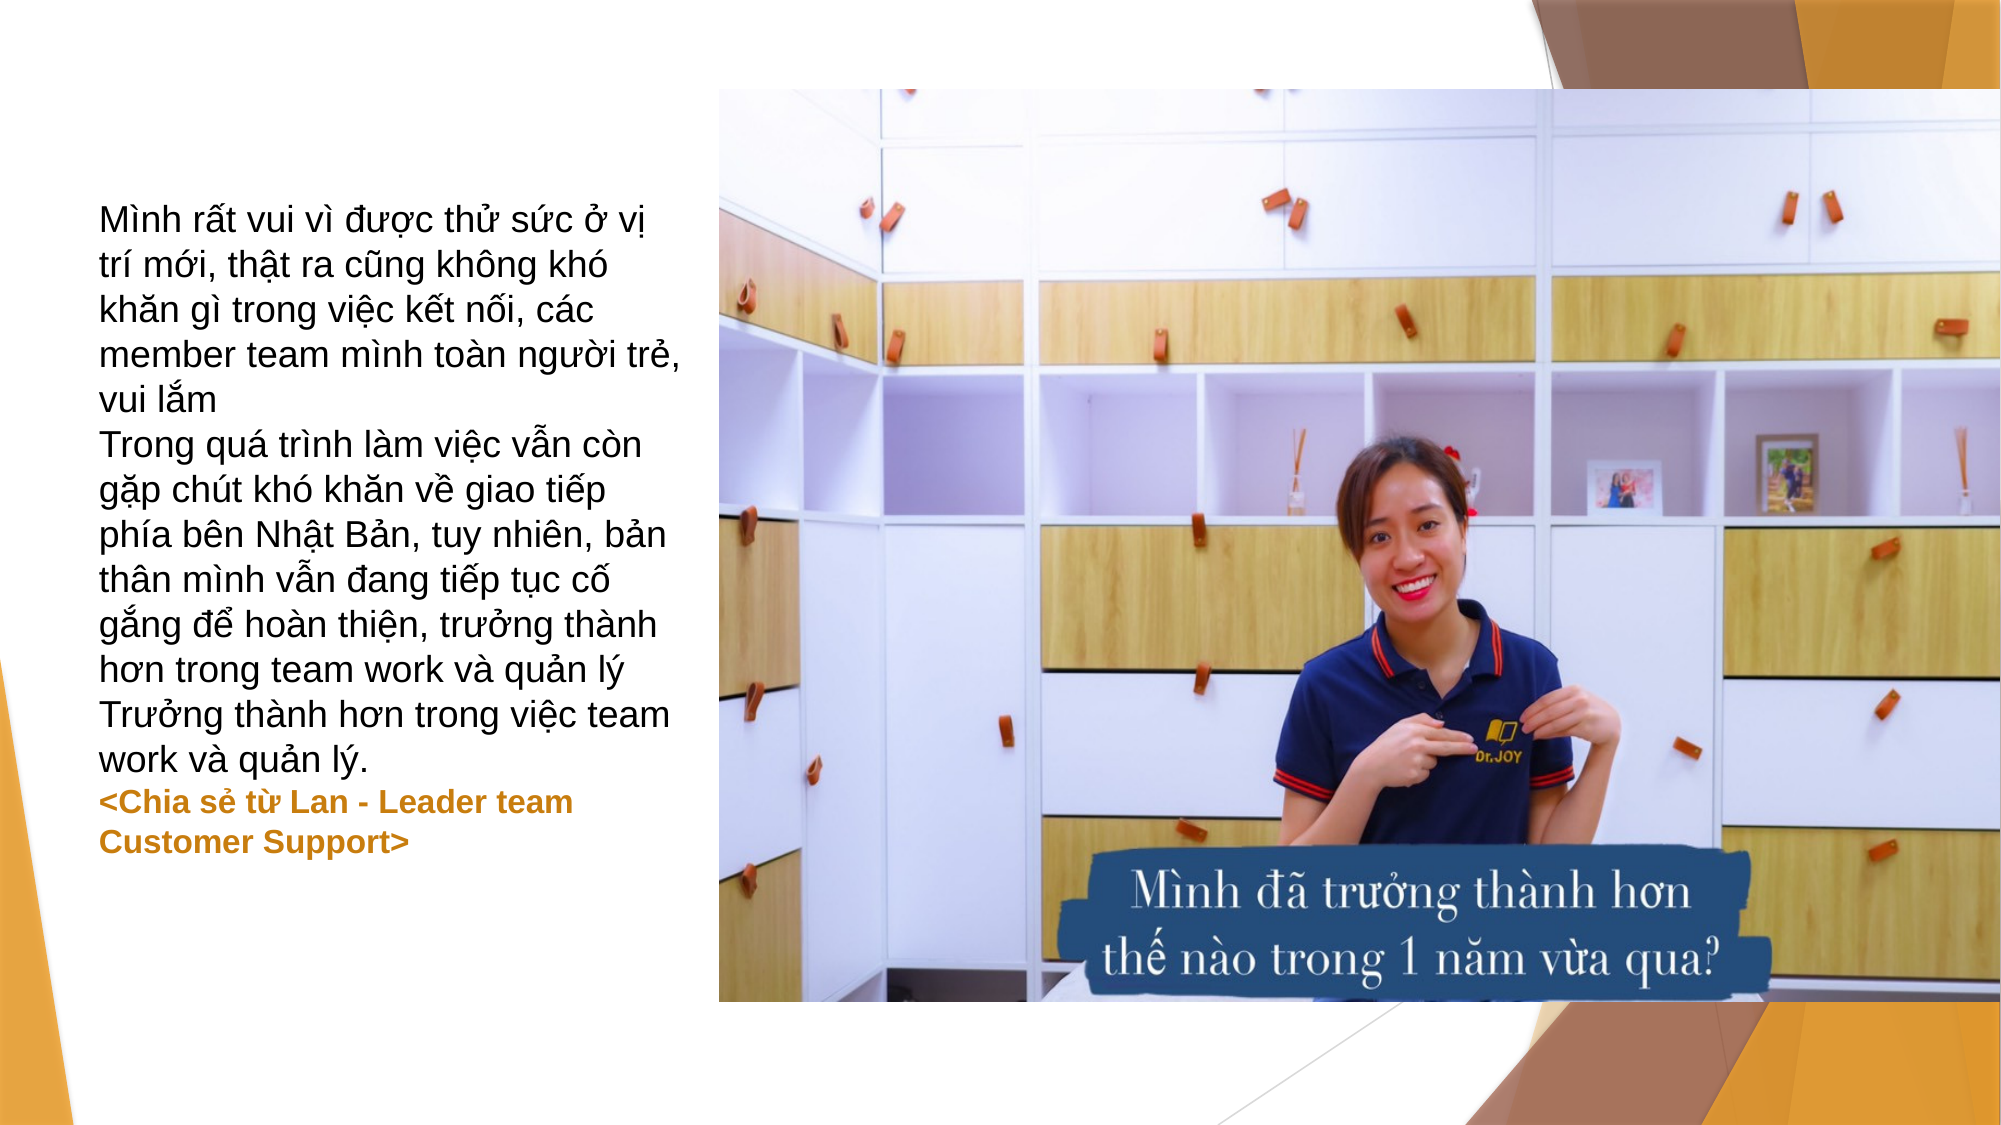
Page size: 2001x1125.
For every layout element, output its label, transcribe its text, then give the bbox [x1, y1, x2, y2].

title Mình rất vui vì được thử sức ở vị trí mới, thật ra cũng không khó khăn gì trong việc kết nối, các member team mình toàn người trẻ, vui lắm Trong quá trình làm việc vẫn còn gặp chút khó khăn về giao tiếp phía bên Nhật Bản, tuy nhiên, bản thân mình vẫn đang tiếp tục cố gắng để hoàn thiện, trưởng thành hơn trong team work và quản lý Trưởng thành hơn trong việc team work và quản lý. <Chia sẻ từ Lan - Leader team Customer Support> [83, 187, 702, 803]
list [719, 89, 2000, 1003]
